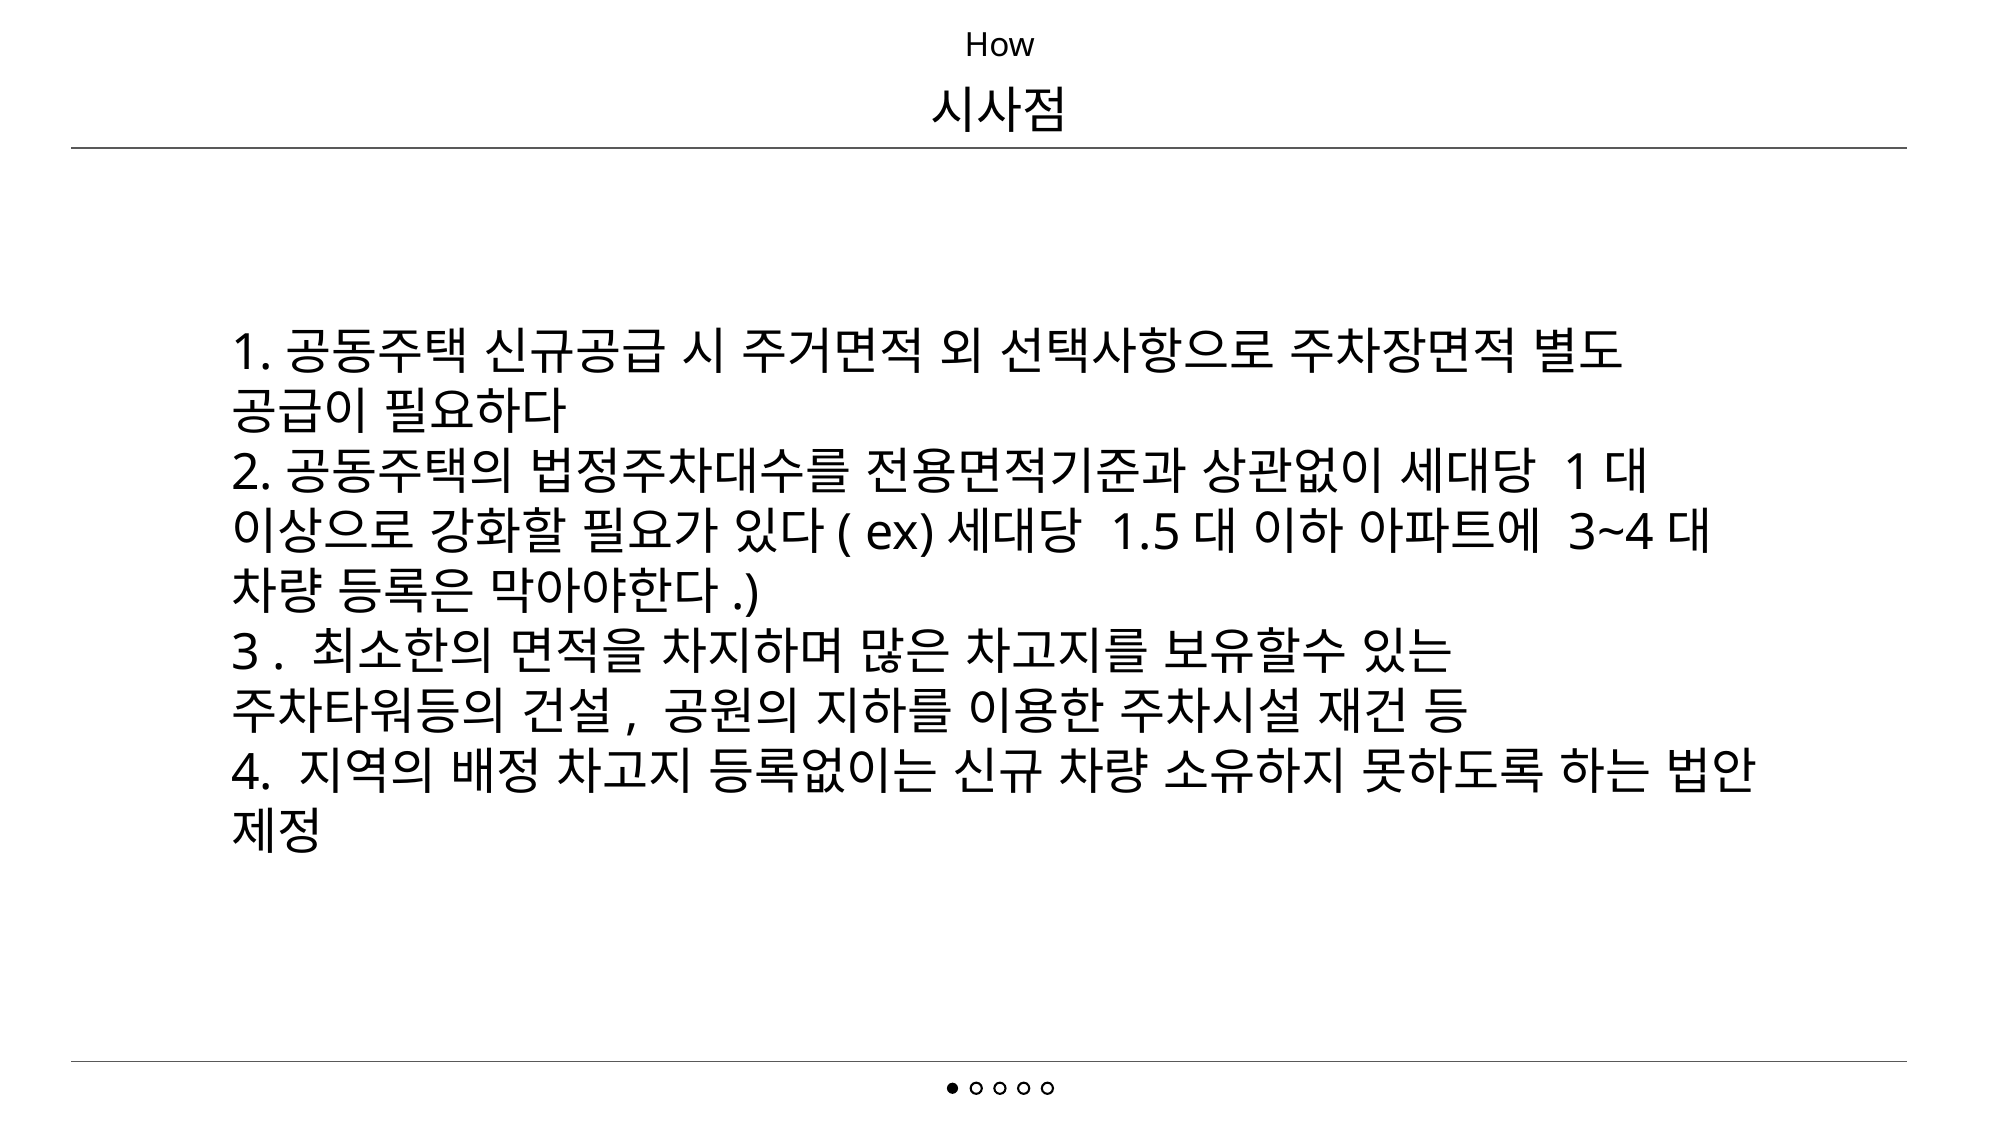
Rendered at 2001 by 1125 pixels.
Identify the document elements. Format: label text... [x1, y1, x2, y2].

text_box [946, 1082, 1054, 1094]
text_box 시사점 [756, 70, 1243, 146]
text_box How [876, 15, 1124, 70]
text_box 1.공동주택 신규공급 시 주거면적 외 선택사항으로 주차장면적 별도 공급이 필요하다 2.공동주택의 법정주차대수를 전용면적기준과 상관없이 세대당 1대 이상으로 강화할 필요가 있다( ex)세대당 1.5대 이하 아파트에 3~4대 차량 등록은 막아야한다.) 3 . 최소한의 면적을 차지하며 많은 차고지를 보유할수 있는 주차타워등의 건설, 공원의 지하를 이용한 주차시설 재건 등 4. 지역의 배정 차고지 등록없이는 신규 차량 소유하지 못하도록 하는 법안 제정 [216, 312, 1784, 868]
